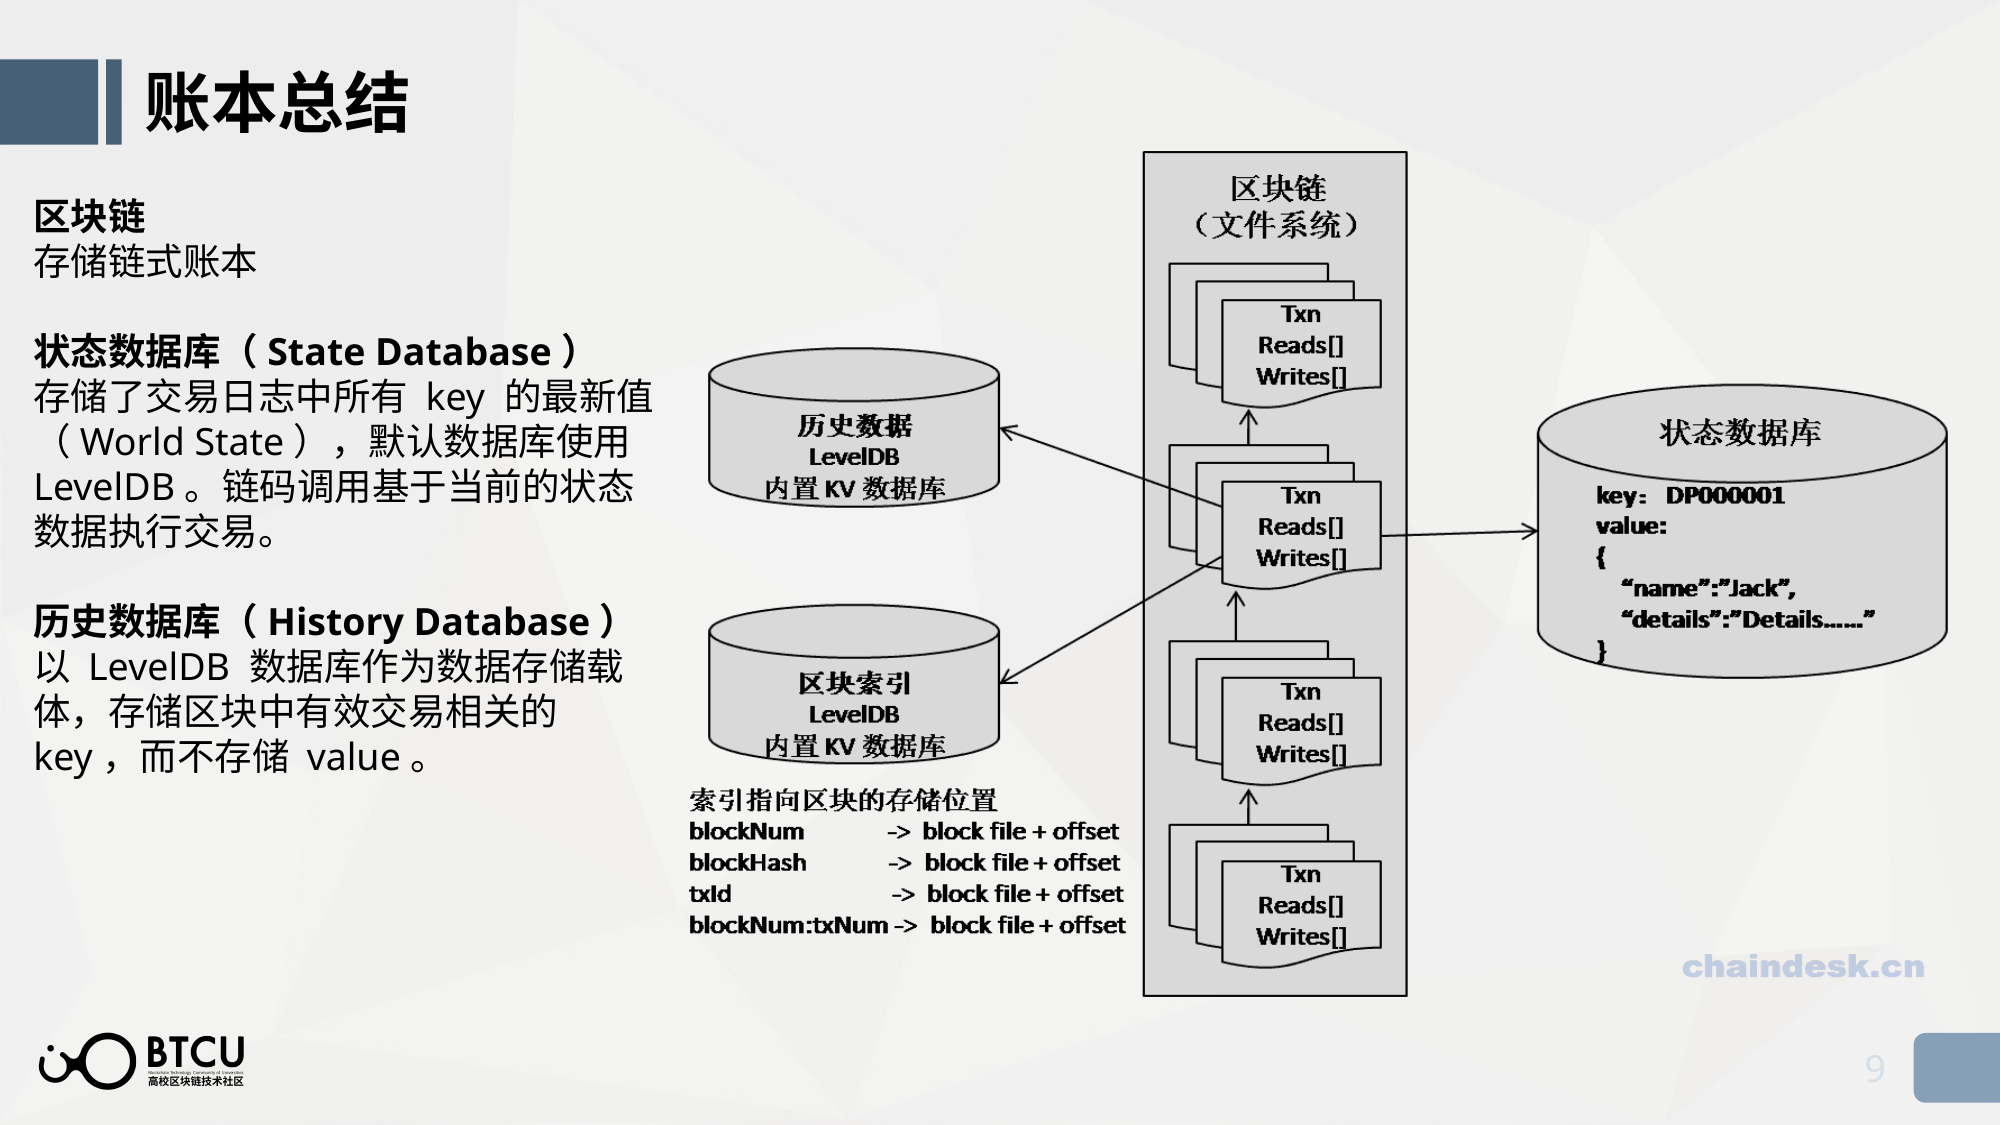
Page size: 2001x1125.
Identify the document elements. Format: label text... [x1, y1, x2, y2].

picture [670, 150, 1949, 998]
text_box [106, 59, 122, 145]
text_box [1916, 1032, 2000, 1037]
text_box 账本总结 [129, 53, 427, 149]
text_box [0, 59, 99, 145]
picture [18, 997, 274, 1125]
text_box [1849, 1037, 2000, 1104]
text_box 区块链 存储链式账本 状态数据库（State Database） 存储了交易日志中所有 key 的最新值（World State），默认数据库使用 LevelDB。链码调用基于当前的状态数据执行交易。 历史数据库（History Database） 以 LevelDB 数据库作为数据存储载体，存储区块中有效交易相关的 key，而不存储 value。 [18, 185, 670, 786]
